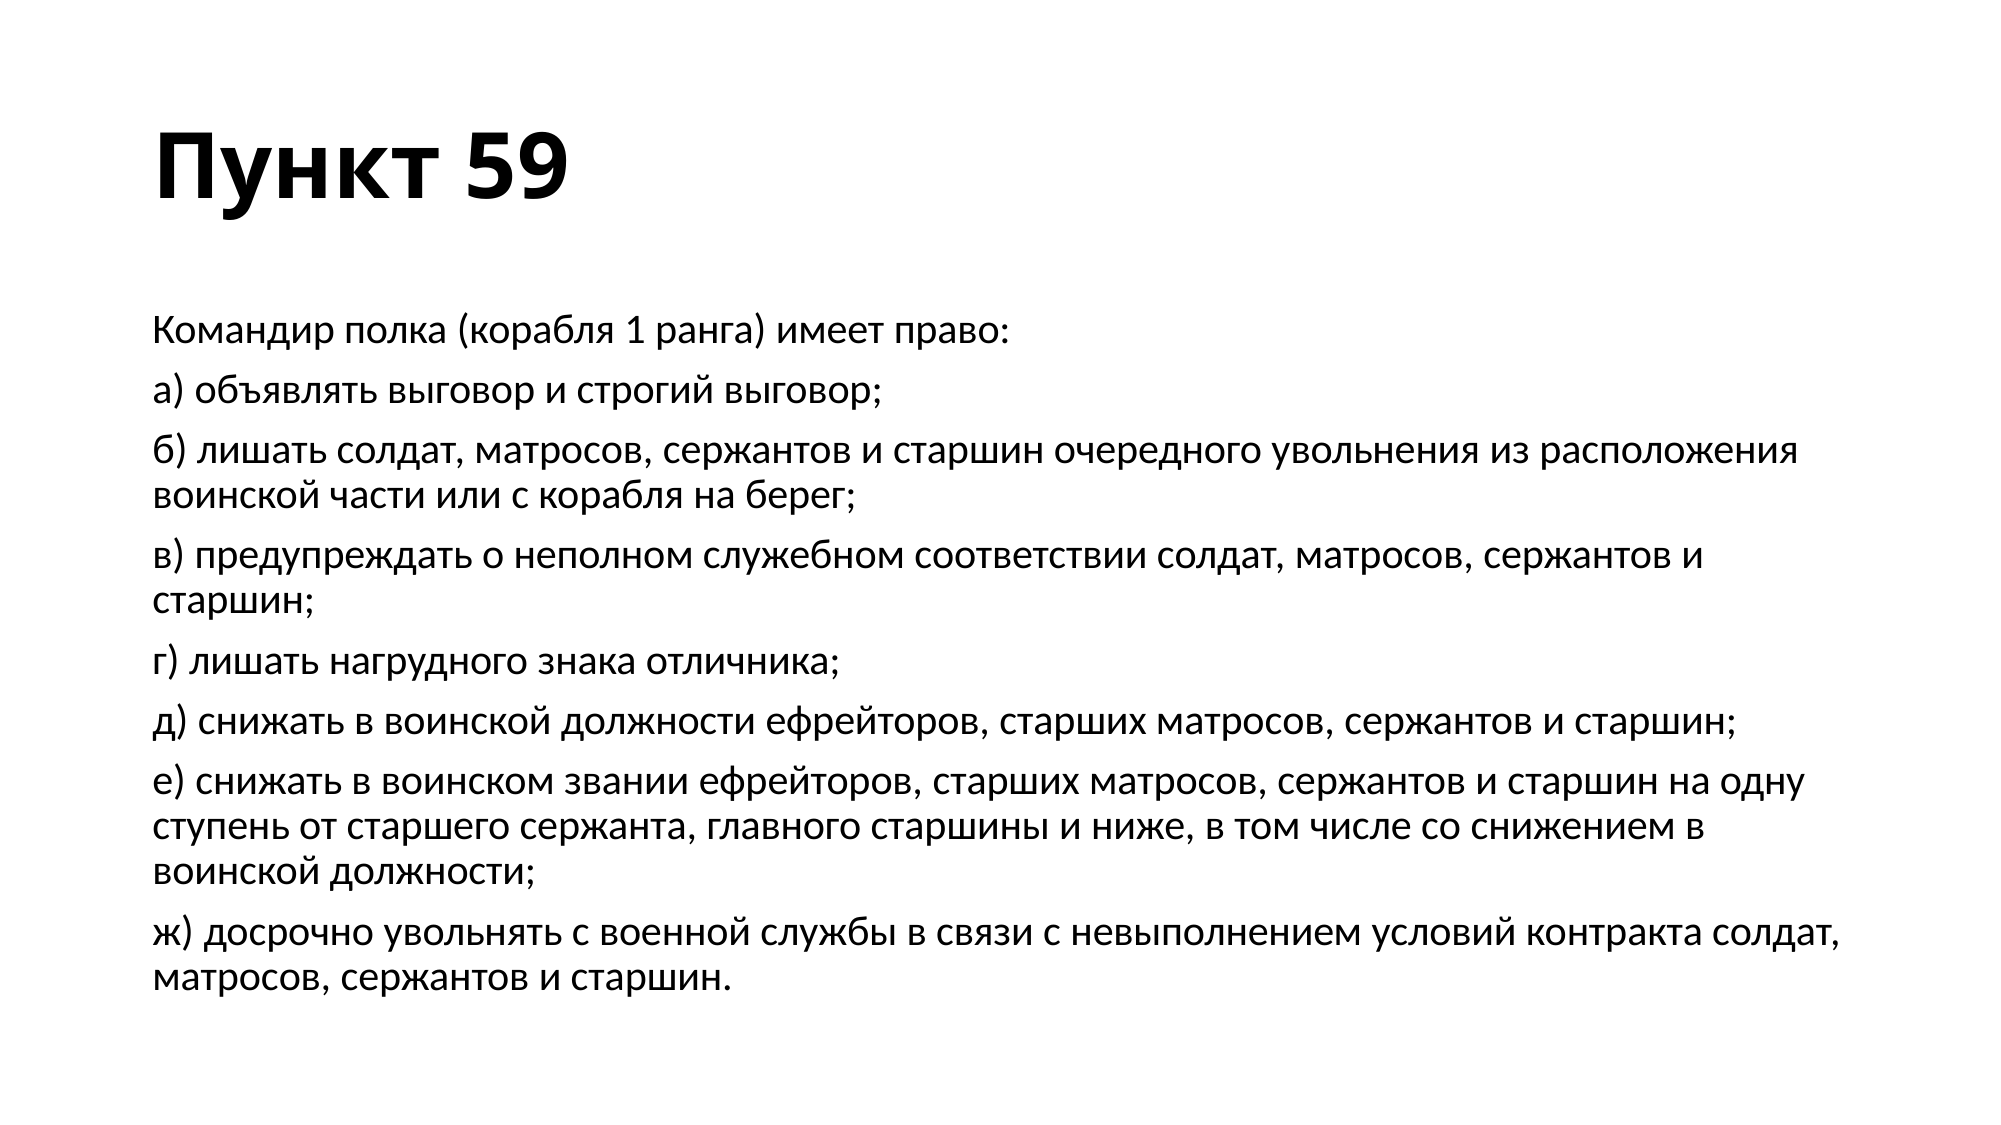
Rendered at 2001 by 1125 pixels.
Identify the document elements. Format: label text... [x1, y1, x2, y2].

list Командир полка (корабля 1 ранга) имеет право: а) объявлять выговор и строгий выговор; б) лишать солдат, матросов, сержантов и старшин очередного увольнения из расположения воинской части или с корабля на берег; в) предупреждать о неполном служебном соответствии солдат, матросов, сержантов и старшин; г) лишать нагрудного знака отличника; д) снижать в воинской должности ефрейторов, старших матросов, сержантов и старшин; е) снижать в воинском звании ефрейторов, старших матросов, сержантов и старшин на одну ступень от старшего сержанта, главного старшины и ниже, в том числе со снижением в воинской должности; ж) досрочно увольнять с военной службы в связи с невыполнением условий контракта солдат, матросов, сержантов и старшин. [137, 299, 1863, 1014]
title Пункт 59 [137, 59, 1863, 278]
